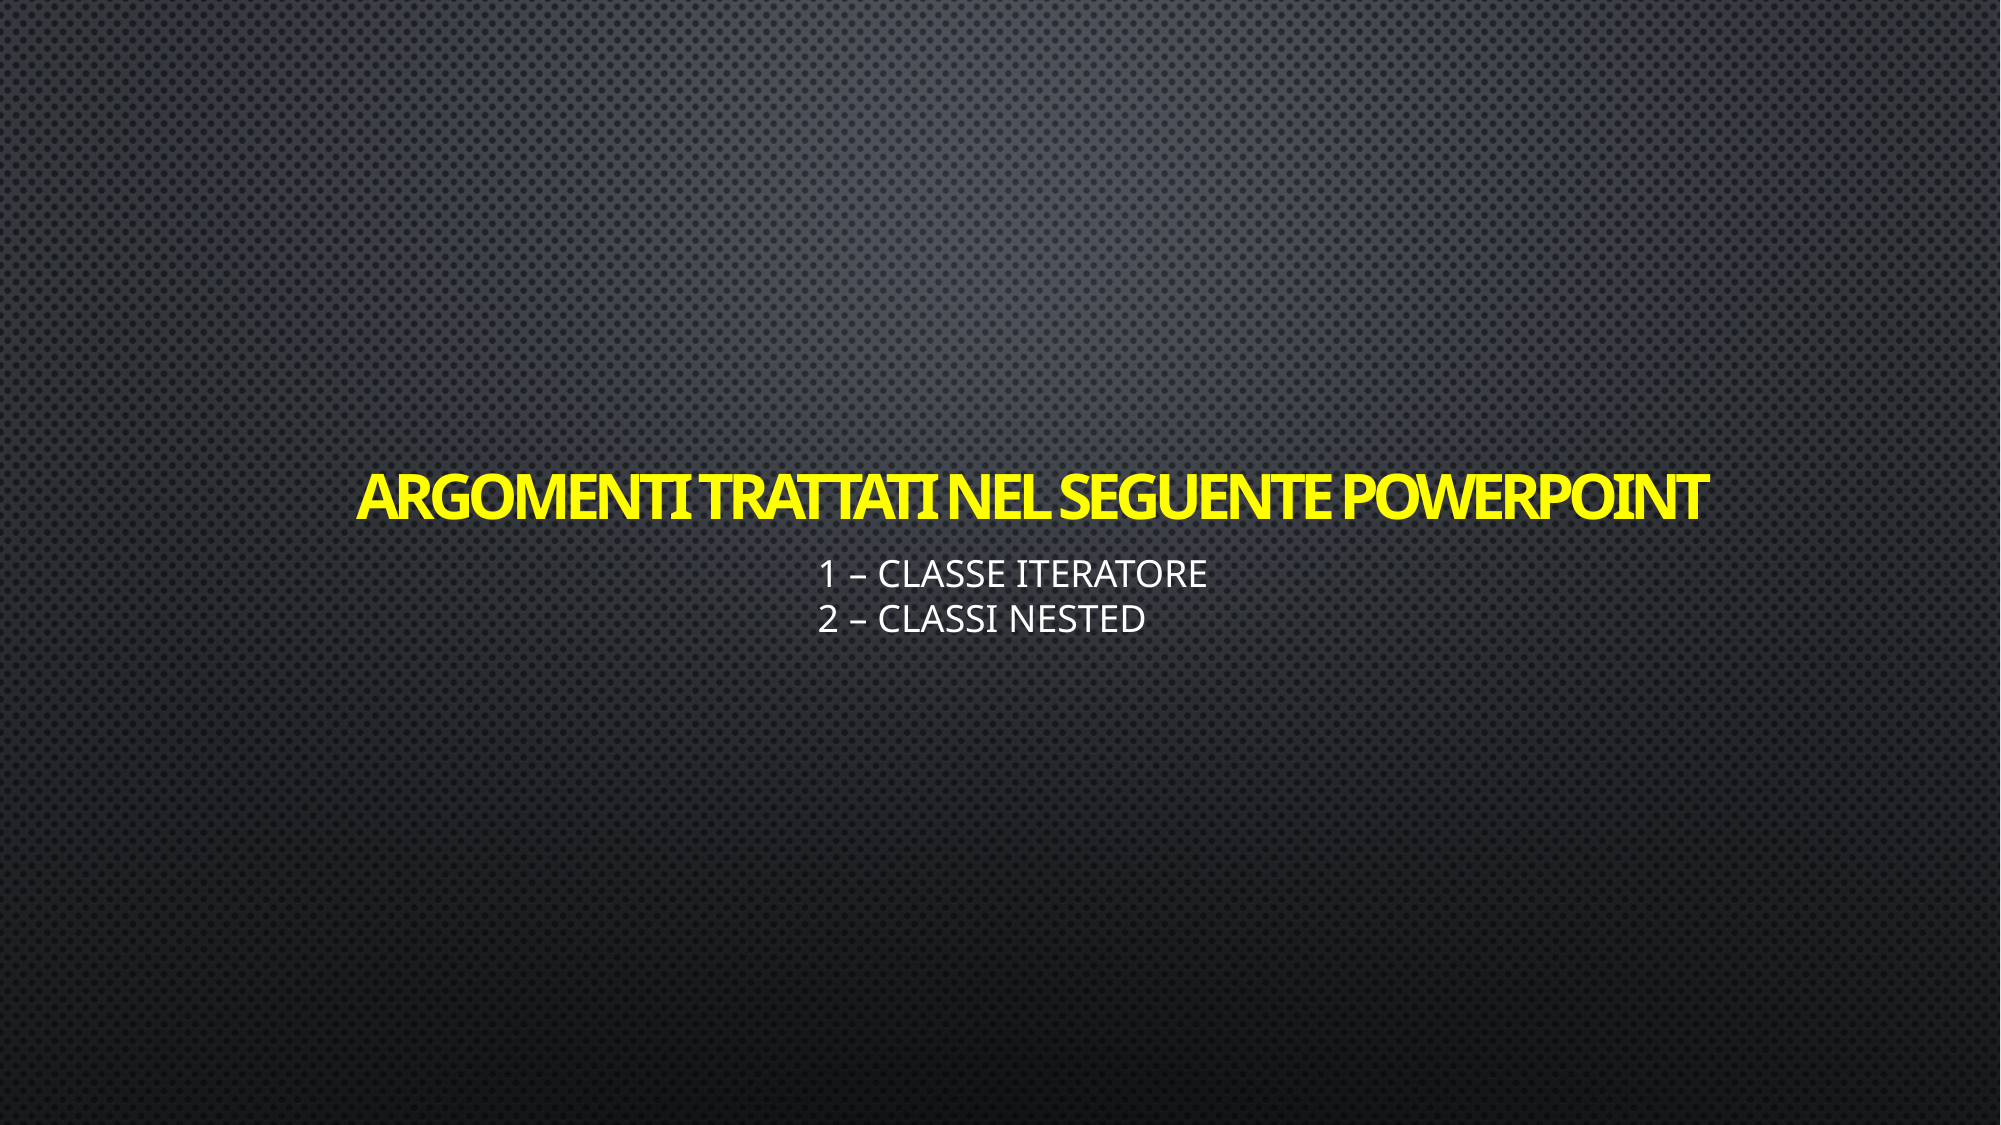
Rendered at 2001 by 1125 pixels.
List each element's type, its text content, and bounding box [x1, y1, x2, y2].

text_box 1 – CLASSE ITERATORE 2 – CLASSI NESTED [802, 542, 1265, 648]
subtitle ARGOMENTI TRATTATI NEL SEGUENTE POWERPOINT [322, 449, 1746, 596]
